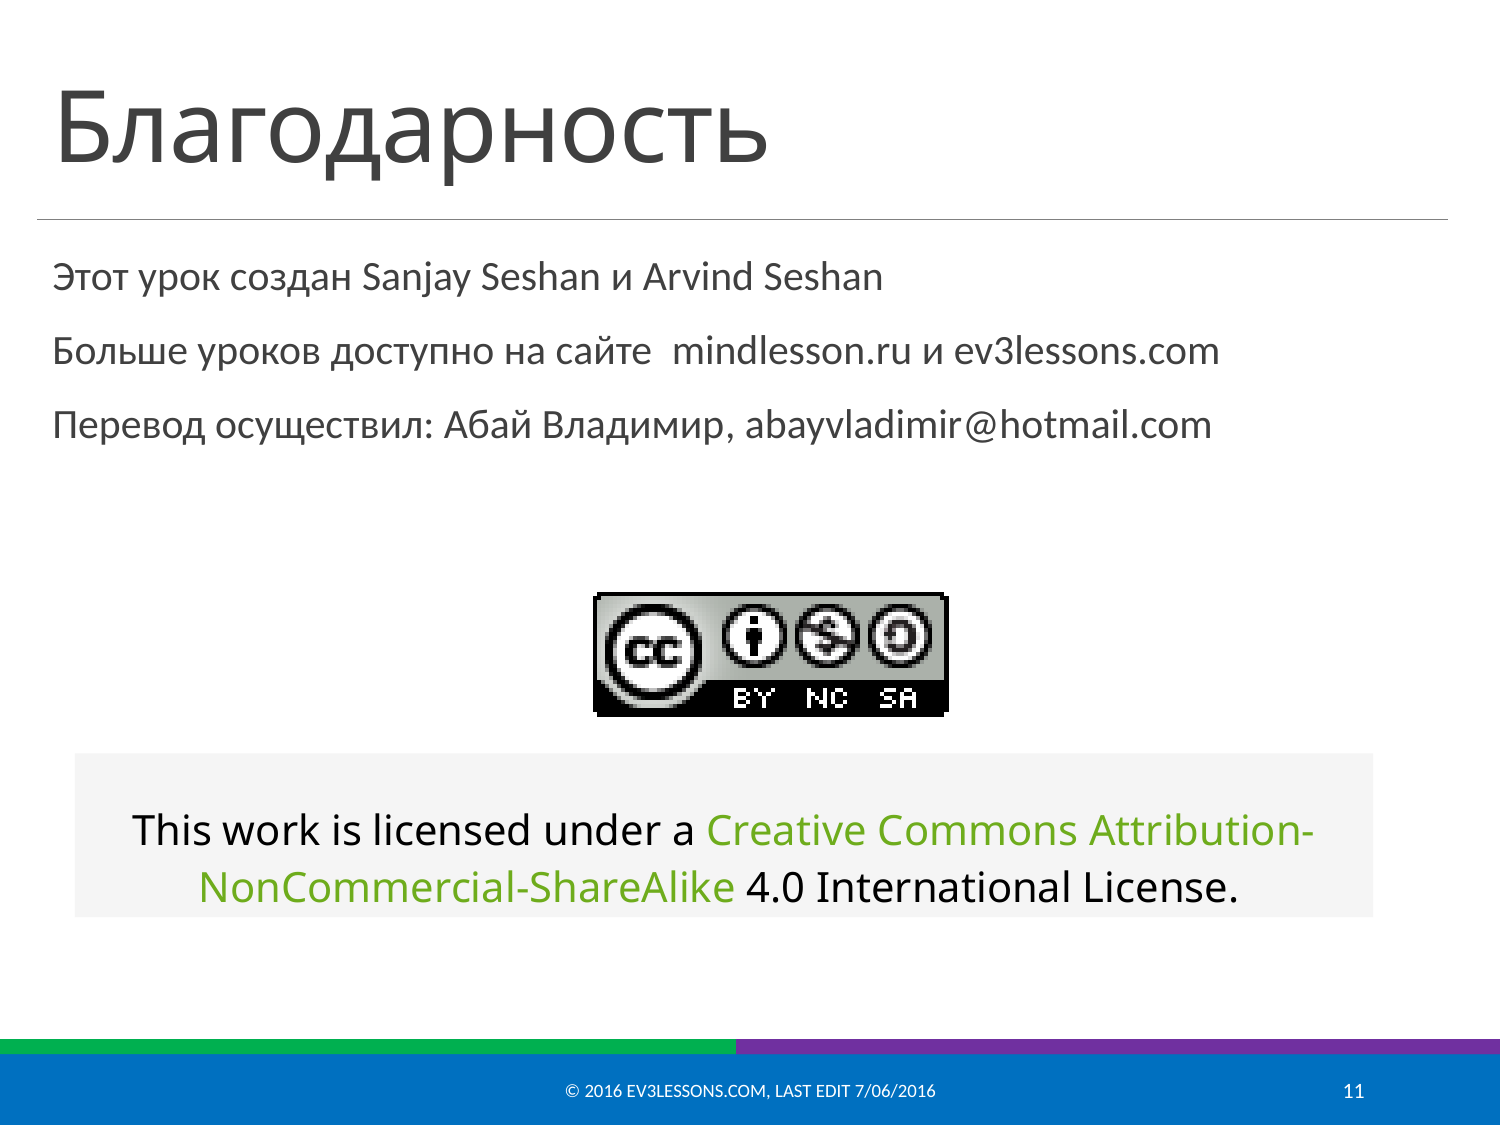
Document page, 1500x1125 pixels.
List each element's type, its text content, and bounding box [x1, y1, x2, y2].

picture [593, 591, 949, 718]
footer © 2016 EV3Lessons.com, Last edit 7/06/2016 [453, 1059, 1047, 1120]
slide_number 11 [1218, 1059, 1380, 1120]
text_box This work is licensed under a Creative Commons Attribution-NonCommercial-ShareAlike 4.0 International License. [74, 753, 1374, 918]
title Благодарность [37, 47, 1448, 191]
list Этот урок создан Sanjay Seshan и Arvind Seshan Больше уроков доступно на сайте mindlesson.ru и ev3lessons.com Перевод осуществил: Абай Владимир, abayvladimir@hotmail.com [37, 246, 1448, 1011]
